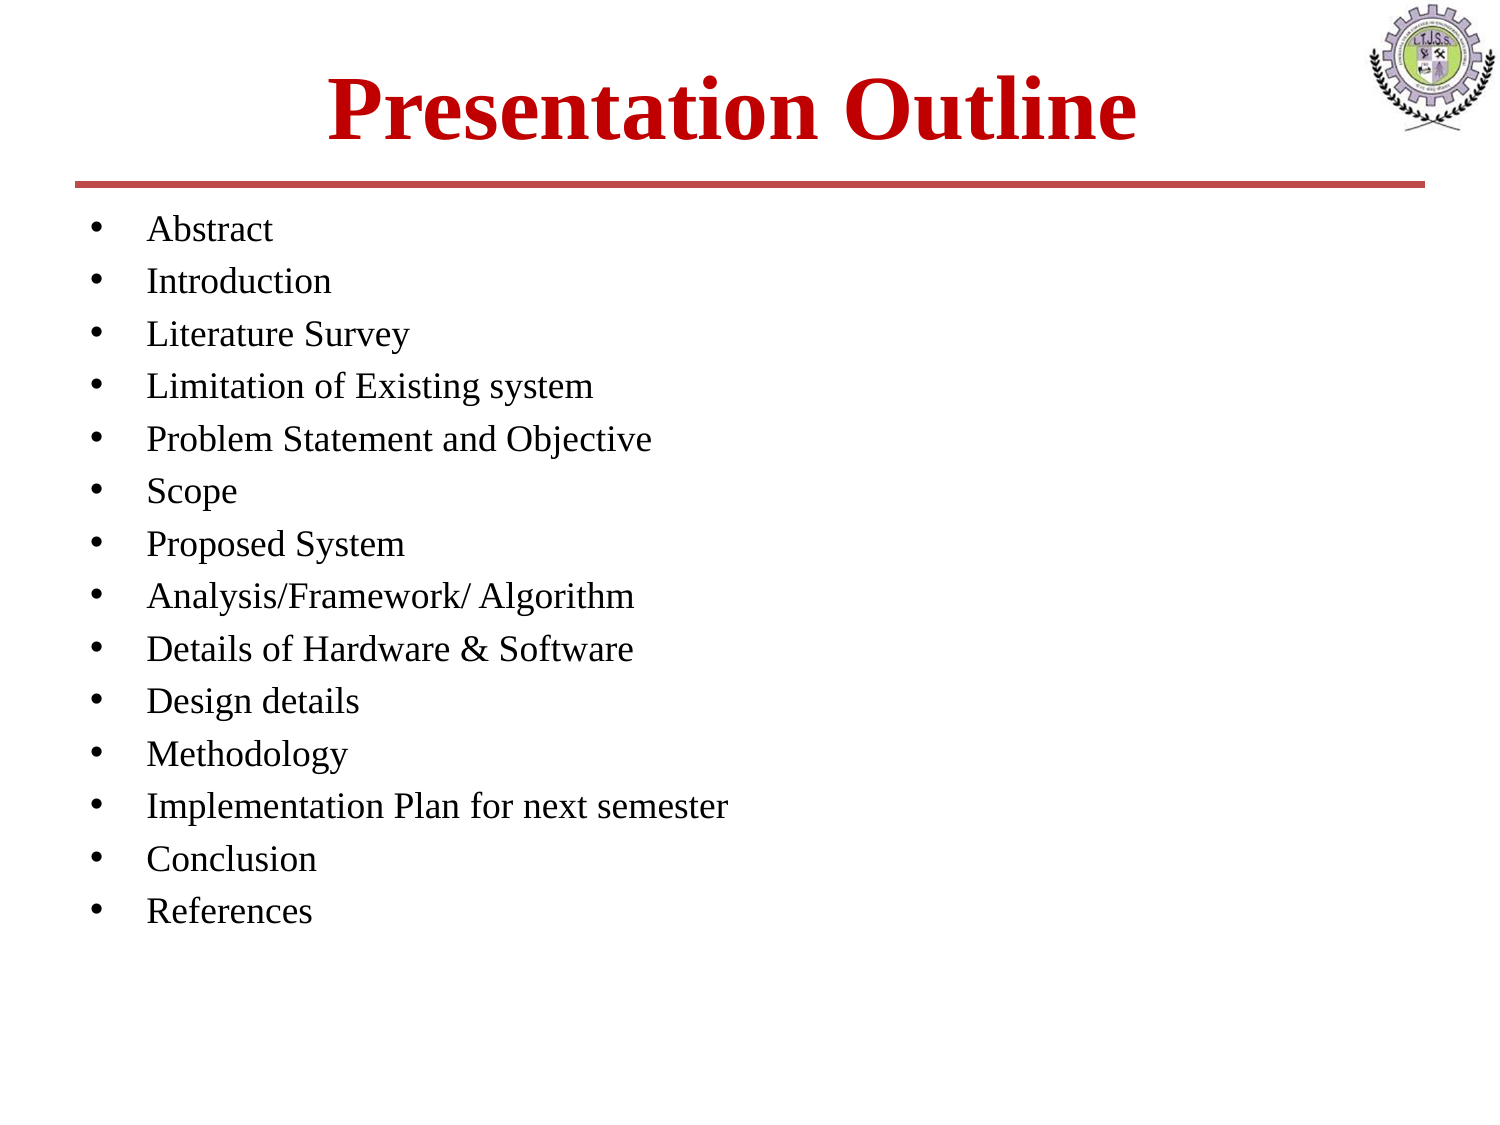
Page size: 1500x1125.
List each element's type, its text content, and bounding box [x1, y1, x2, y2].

title Presentation Outline [70, 8, 1420, 197]
picture [1363, 0, 1500, 136]
list Abstract Introduction Literature Survey Limitation of Existing system Problem Statement and Objective Scope Proposed System Analysis/Framework/ Algorithm Details of Hardware & Software Design details Methodology Implementation Plan for next semester Conclusion References [75, 196, 1425, 1094]
